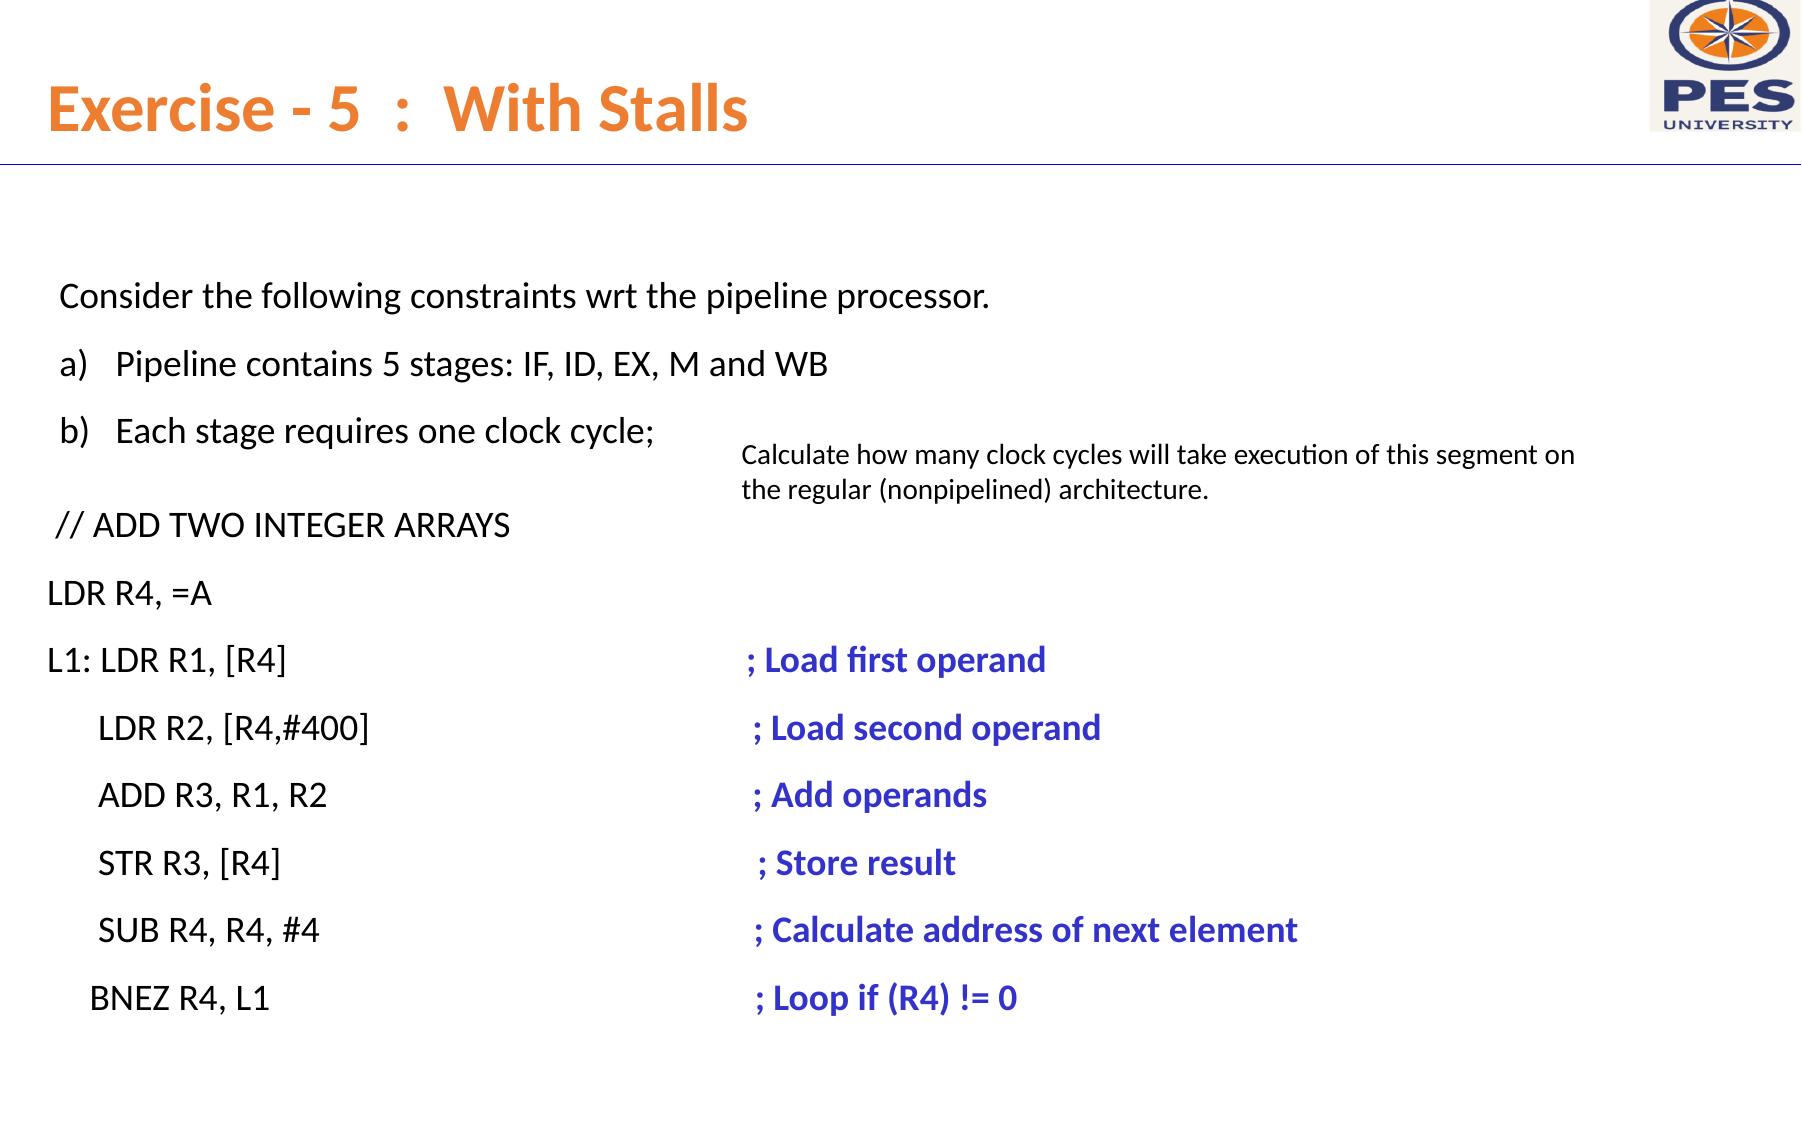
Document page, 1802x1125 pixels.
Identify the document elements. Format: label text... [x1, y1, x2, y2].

picture [1650, 0, 1802, 132]
text_box // ADD TWO INTEGER ARRAYS LDR R4, =A L1: LDR R1, [R4] ; Load first operand LDR R2, [R4,#400] ; Load second operand ADD R3, R1, R2 ; Add operands STR R3, [R4] ; Store result SUB R4, R4, #4 ; Calculate address of next element BNEZ R4, L1 ; Loop if (R4) != 0 [32, 470, 1595, 1026]
text_box Exercise - 5 : With Stalls [32, 55, 1286, 153]
text_box Calculate how many clock cycles will take execution of this segment on the regular (nonpipelined) architecture. [726, 427, 1629, 513]
text_box Consider the following constraints wrt the pipeline processor. Pipeline contains 5 stages: IF, ID, EX, M and WB Each stage requires one clock cycle; [44, 241, 1644, 459]
